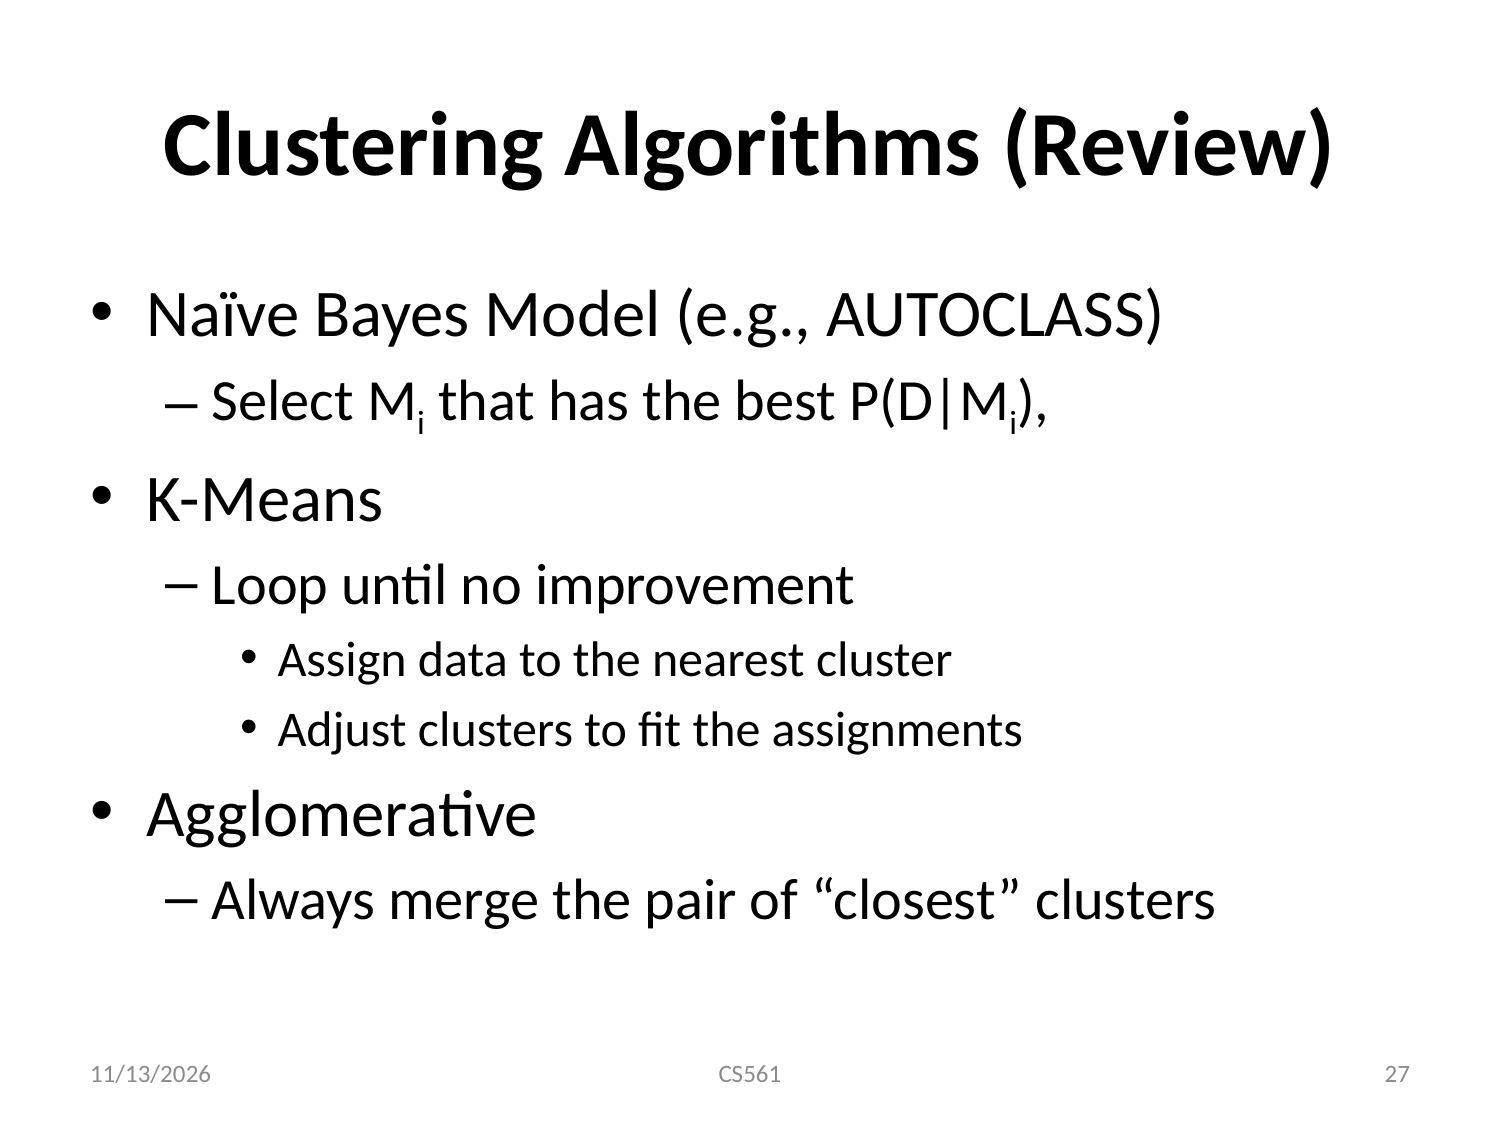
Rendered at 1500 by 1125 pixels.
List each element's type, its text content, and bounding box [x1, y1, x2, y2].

footer CS561 [512, 1042, 988, 1103]
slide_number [75, 1042, 425, 1103]
slide_number 27 [1074, 1042, 1425, 1103]
list Naïve Bayes Model (e.g., AUTOCLASS) Select Mi that has the best P(D|Mi), K-Means Loop until no improvement Assign data to the nearest cluster Adjust clusters to fit the assignments Agglomerative Always merge the pair of “closest” clusters [75, 262, 1425, 1005]
title Clustering Algorithms (Review) [75, 45, 1425, 233]
